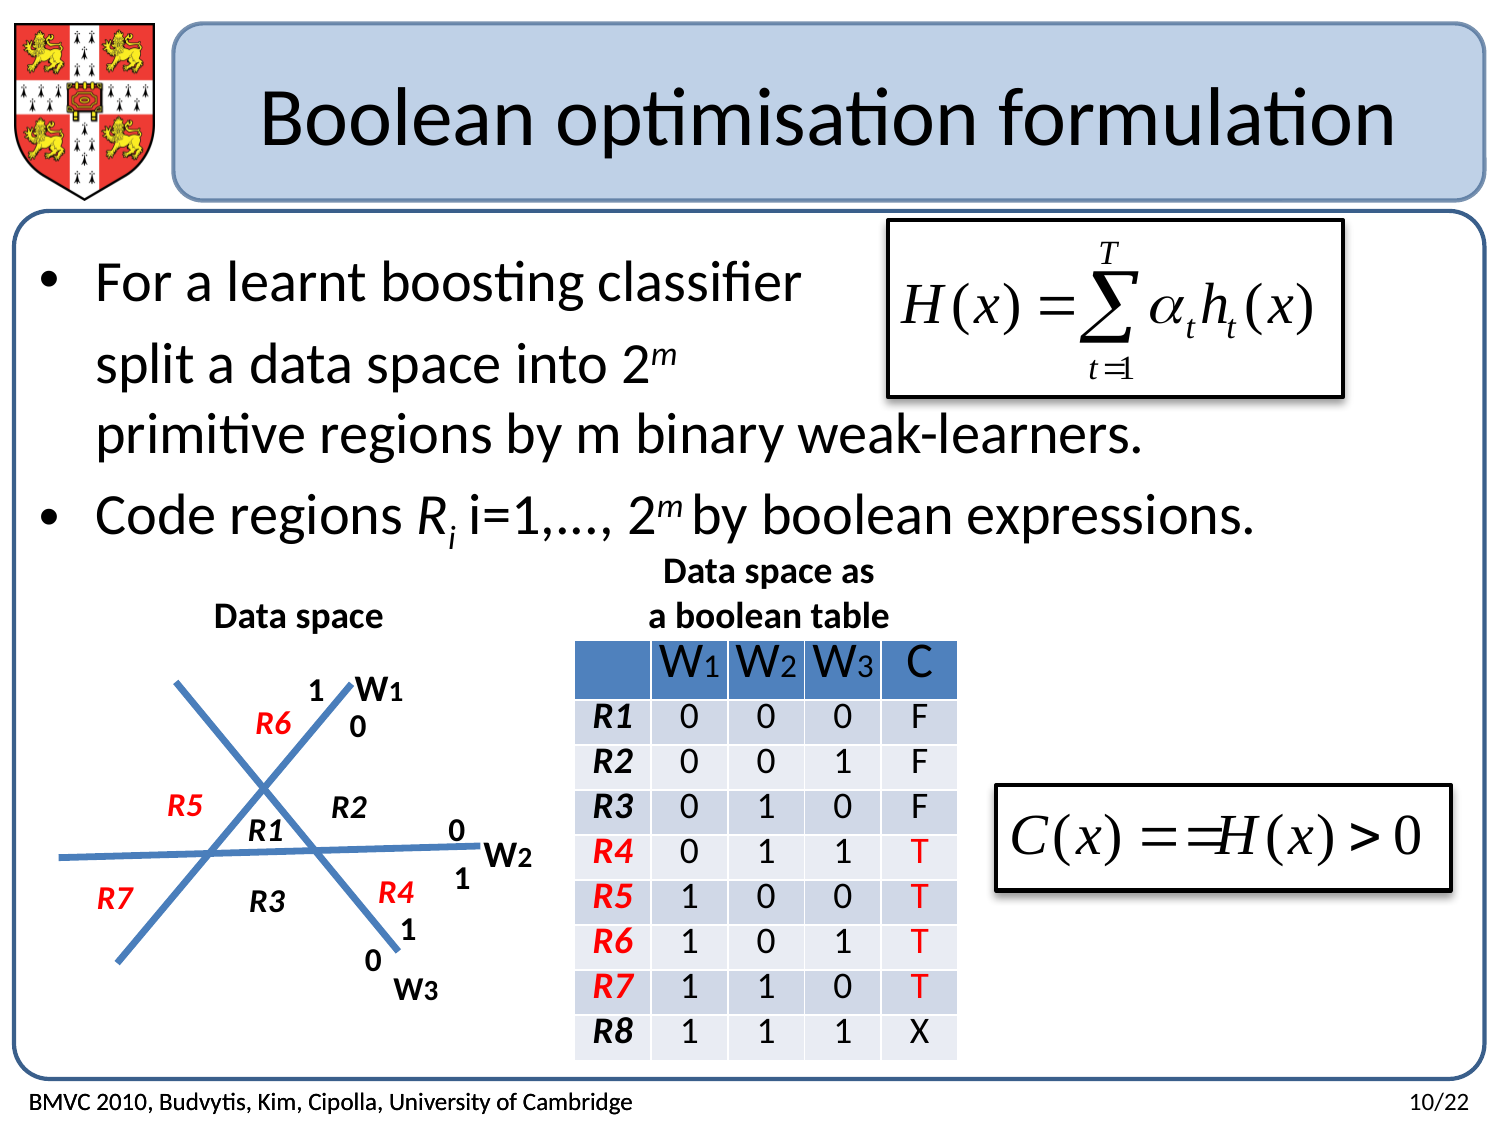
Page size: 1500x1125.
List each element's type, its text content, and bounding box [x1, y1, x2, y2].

table_cell 0 [652, 746, 727, 789]
table_header C [882, 644, 957, 699]
table_cell 0 [805, 881, 880, 924]
table_cell 0 [729, 881, 804, 924]
table_cell 0 [652, 791, 727, 834]
table_cell X [882, 1016, 957, 1060]
table_cell F [882, 791, 957, 834]
table_cell F [882, 746, 957, 789]
table_cell 0 [729, 746, 804, 789]
table_cell R3 [575, 791, 650, 834]
table_cell R4 [575, 836, 650, 879]
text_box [13, 23, 1485, 201]
table_cell 1 [805, 1016, 880, 1060]
table_cell R8 [575, 1016, 650, 1060]
table_cell 1 [805, 836, 880, 879]
table_header W2 [729, 644, 804, 699]
table_cell F [882, 701, 957, 744]
table_cell 0 [805, 971, 880, 1014]
table_cell 1 [805, 926, 880, 969]
text_box Data space as a boolean table [492, 538, 1055, 644]
table_cell 1 [652, 1016, 727, 1060]
table_cell 1 [652, 926, 727, 969]
table_cell 0 [729, 701, 804, 744]
table_cell T [882, 836, 957, 879]
table_header W3 [805, 644, 880, 699]
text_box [58, 655, 570, 1001]
table_cell 1 [729, 791, 804, 834]
table_cell 1 [805, 746, 880, 789]
table_cell 1 [729, 971, 804, 1014]
table_cell 0 [729, 926, 804, 969]
table_cell 0 [652, 701, 727, 744]
table_cell 0 [805, 791, 880, 834]
text_box Data space [199, 583, 492, 644]
table_cell R7 [575, 971, 650, 1014]
table_cell 1 [729, 1016, 804, 1060]
table_cell R5 [575, 881, 650, 924]
table_cell T [882, 926, 957, 969]
table_cell 1 [729, 836, 804, 879]
text_box For a learnt boosting classifier split a data space into 2m primitive regions by m binary weak-learners. Code regions Ri i=1,..., 2m by boolean expressions. [11, 210, 1487, 1082]
text_box 10/22 [1372, 1078, 1485, 1123]
table_cell R2 [575, 746, 650, 789]
text_box BMVC 2010, Budvytis, Kim, Cipolla, University of Cambridge [14, 1078, 800, 1123]
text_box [890, 226, 1328, 392]
table_header W1 [652, 644, 727, 699]
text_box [1002, 800, 1430, 880]
table_cell R1 [575, 701, 650, 744]
table_cell 0 [805, 701, 880, 744]
table_cell T [882, 881, 957, 924]
table_cell 1 [652, 971, 727, 1014]
table_cell R6 [575, 926, 650, 969]
table_cell 1 [652, 881, 727, 924]
table_header [575, 644, 650, 699]
table_cell 0 [652, 836, 727, 879]
table_cell T [882, 971, 957, 1014]
